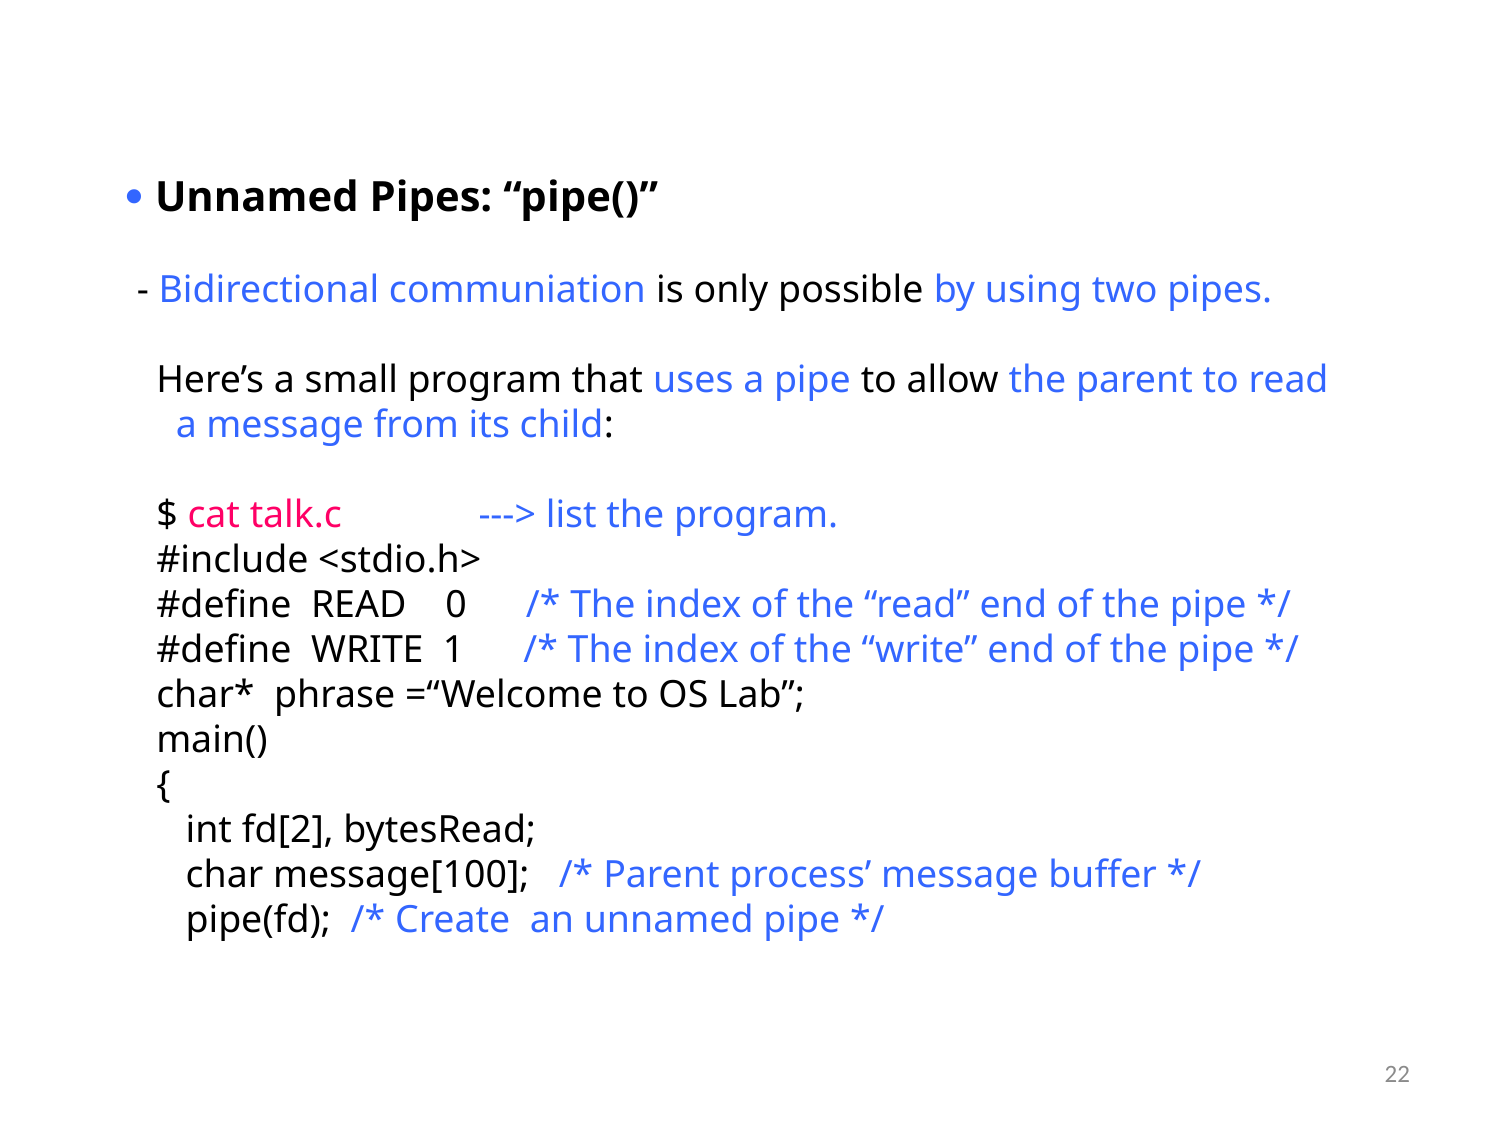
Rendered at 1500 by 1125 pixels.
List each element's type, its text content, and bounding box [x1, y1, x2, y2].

text_box  Unnamed Pipes: “pipe()” - Bidirectional communiation is only possible by using two pipes. Here’s a small program that uses a pipe to allow the parent to read a message from its child: $ cat talk.c ---> list the program. #include <stdio.h> #define READ 0 /* The index of the “read” end of the pipe */ #define WRITE 1 /* The index of the “write” end of the pipe */ char* phrase =“Welcome to OS Lab”; main() { int fd[2], bytesRead; char message[100]; /* Parent process’ message buffer */ pipe(fd); /* Create an unnamed pipe */ [112, 162, 1354, 993]
slide_number <number> [1074, 1042, 1425, 1103]
